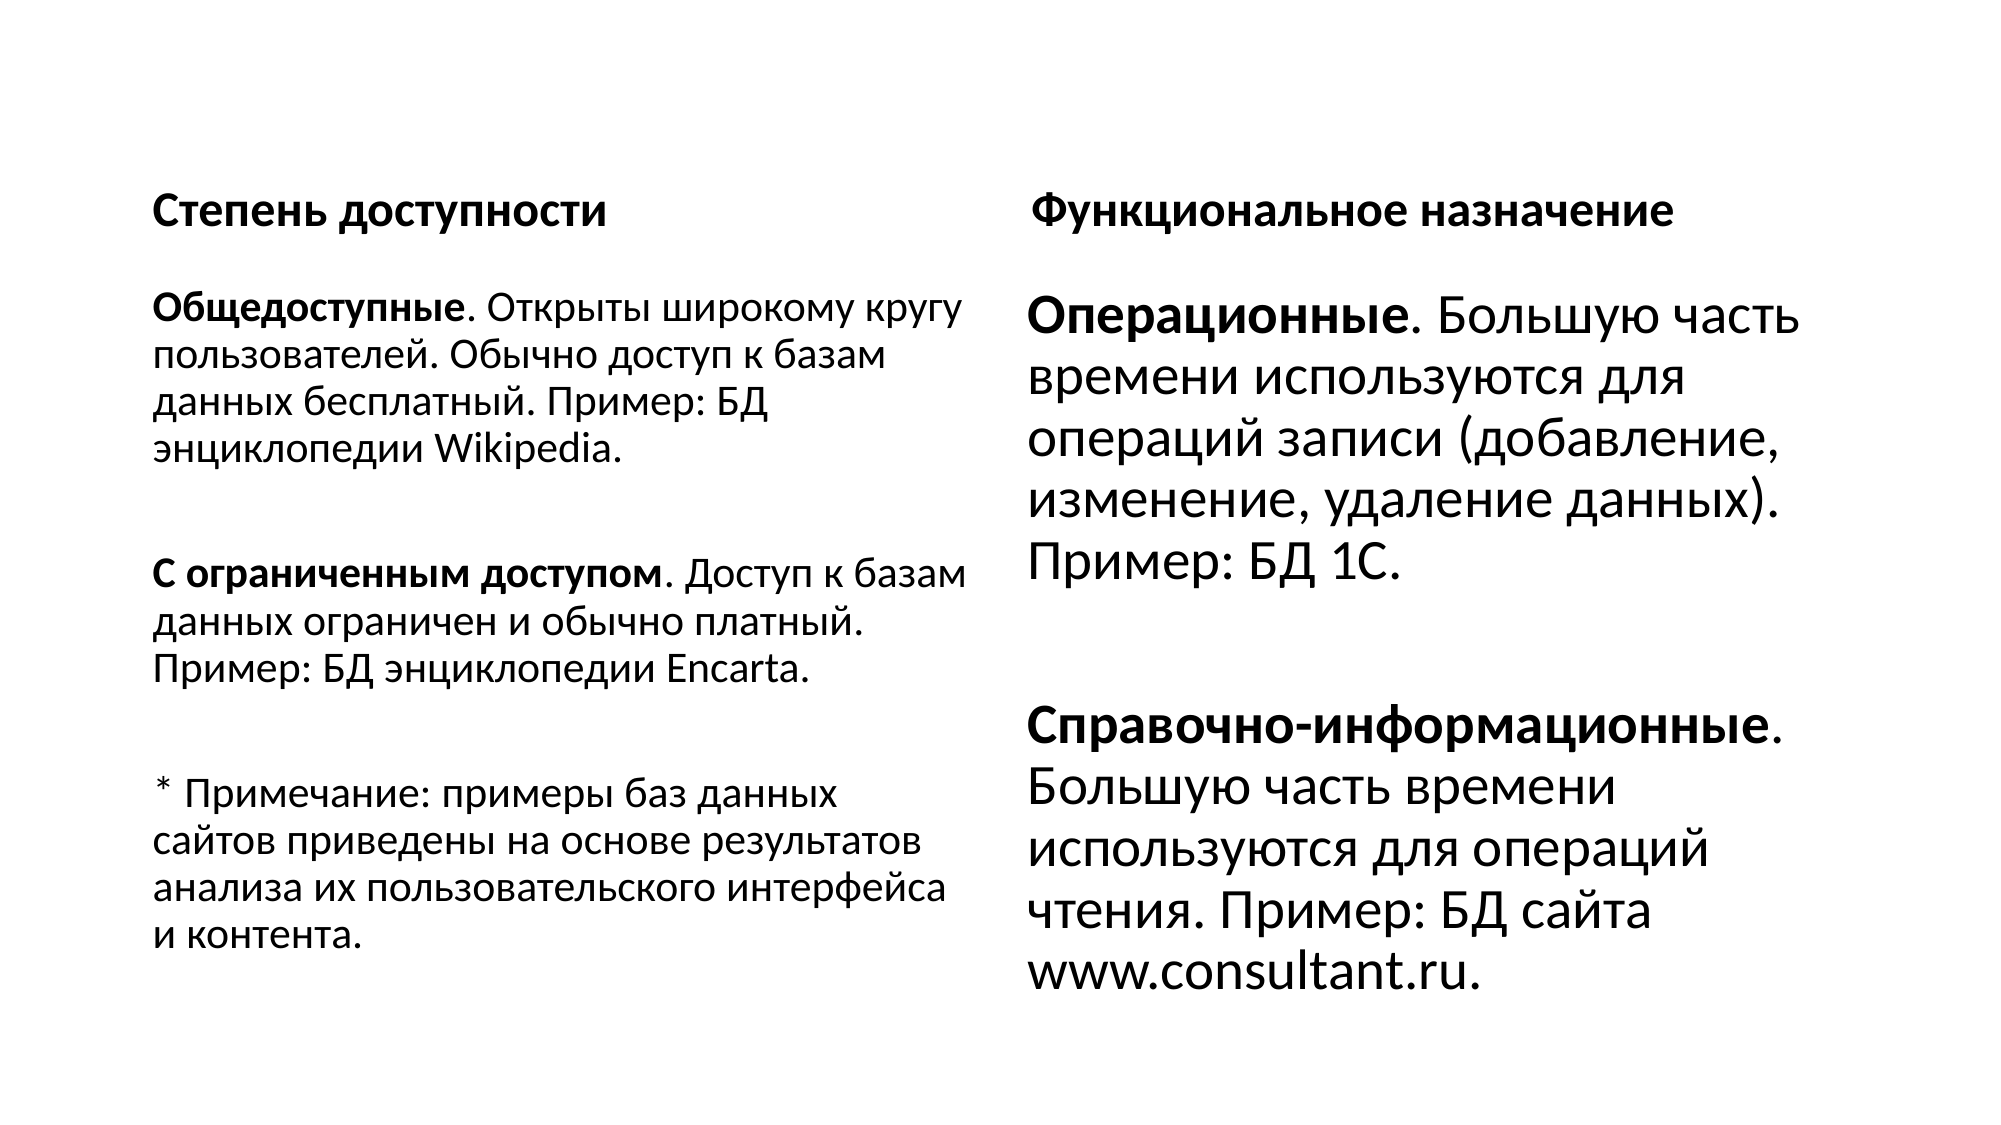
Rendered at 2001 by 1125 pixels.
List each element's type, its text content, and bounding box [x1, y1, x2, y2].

list Общедоступные. Открыты широкому кругу пользователей. Обычно доступ к базам данных бесплатный. Пример: БД энциклопедии Wikipedia. С ограниченным доступом. Доступ к базам данных ограничен и обычно платный. Пример: БД энциклопедии Encarta. * Примечание: примеры баз данных сайтов приведены на основе результатов анализа их пользовательского интерфейса и контента. [137, 276, 984, 1016]
list Степень доступности [137, 109, 984, 245]
list Функциональное назначение [1016, 109, 1867, 245]
list Операционные. Большую часть времени используются для операций записи (добавление, изменение, удаление данных). Пример: БД 1С. Справочно-информационные. Большую часть времени используются для операций чтения. Пример: БД сайта www.consultant.ru. [1012, 276, 1863, 1016]
